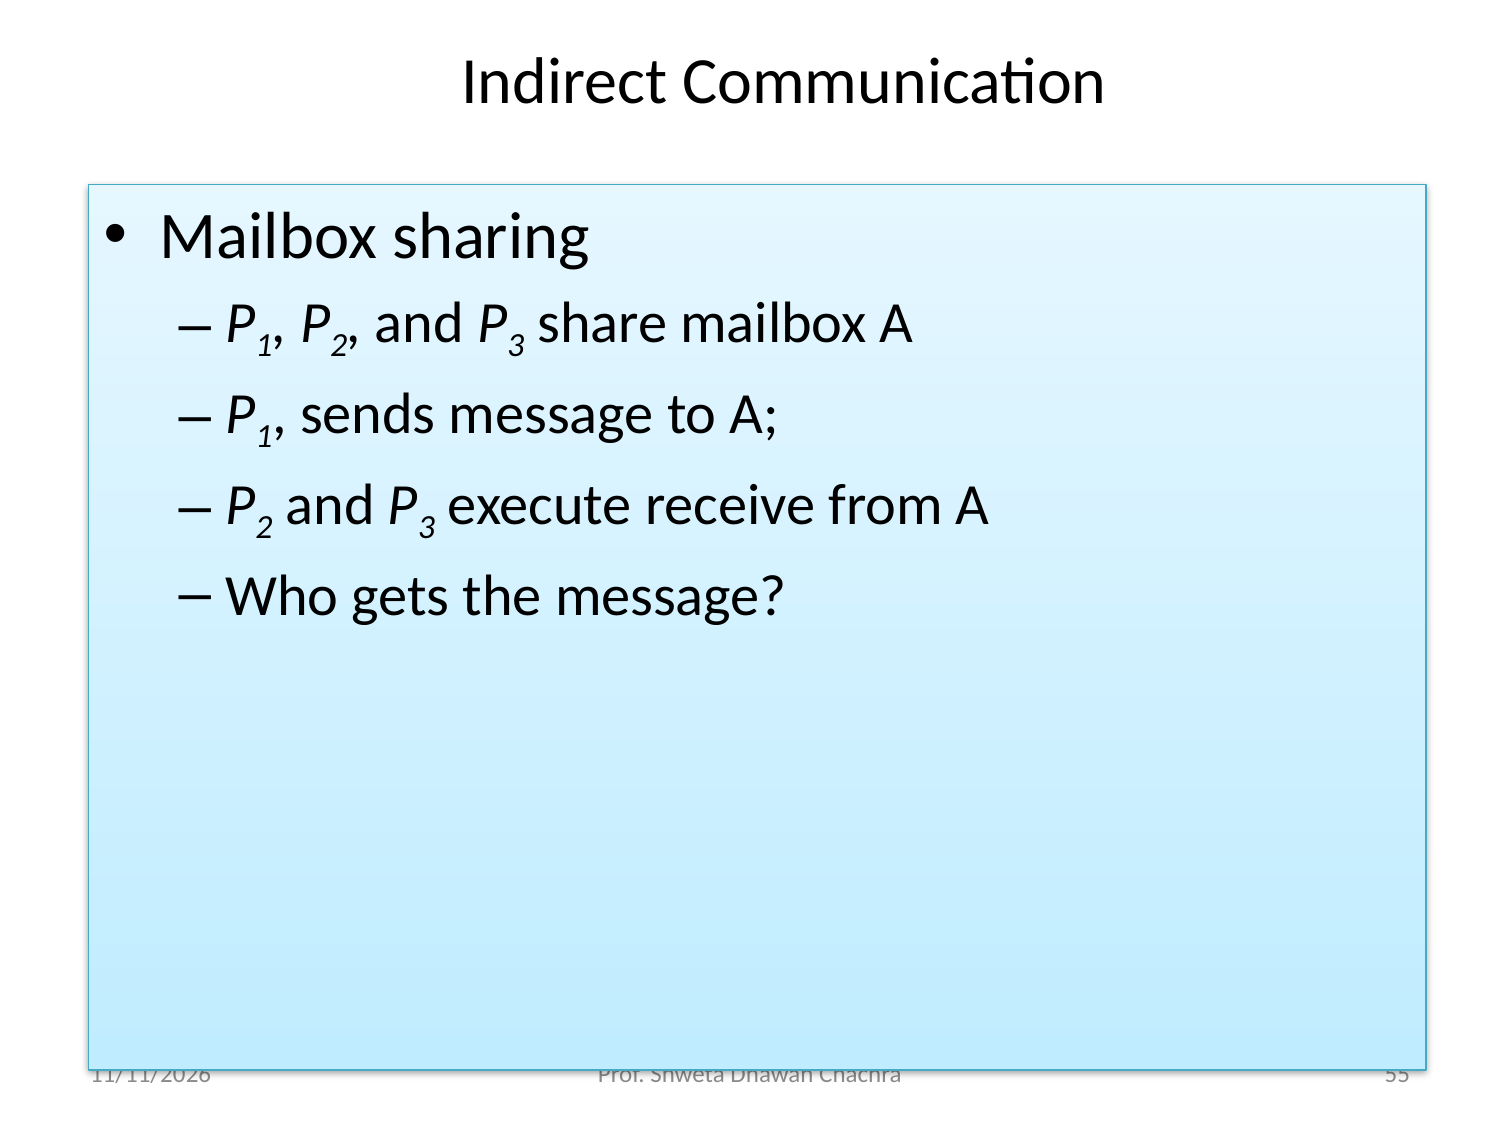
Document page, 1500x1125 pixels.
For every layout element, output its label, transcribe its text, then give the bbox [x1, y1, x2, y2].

list Mailbox sharing P1, P2, and P3 share mailbox A P1, sends message to A; P2 and P3 execute receive from A Who gets the message? [88, 184, 1427, 1071]
footer Prof. Shweta Dhawan Chachra [512, 1042, 988, 1103]
title Indirect Communication [143, 29, 1425, 125]
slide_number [75, 1042, 425, 1103]
slide_number 55 [1074, 1042, 1425, 1103]
